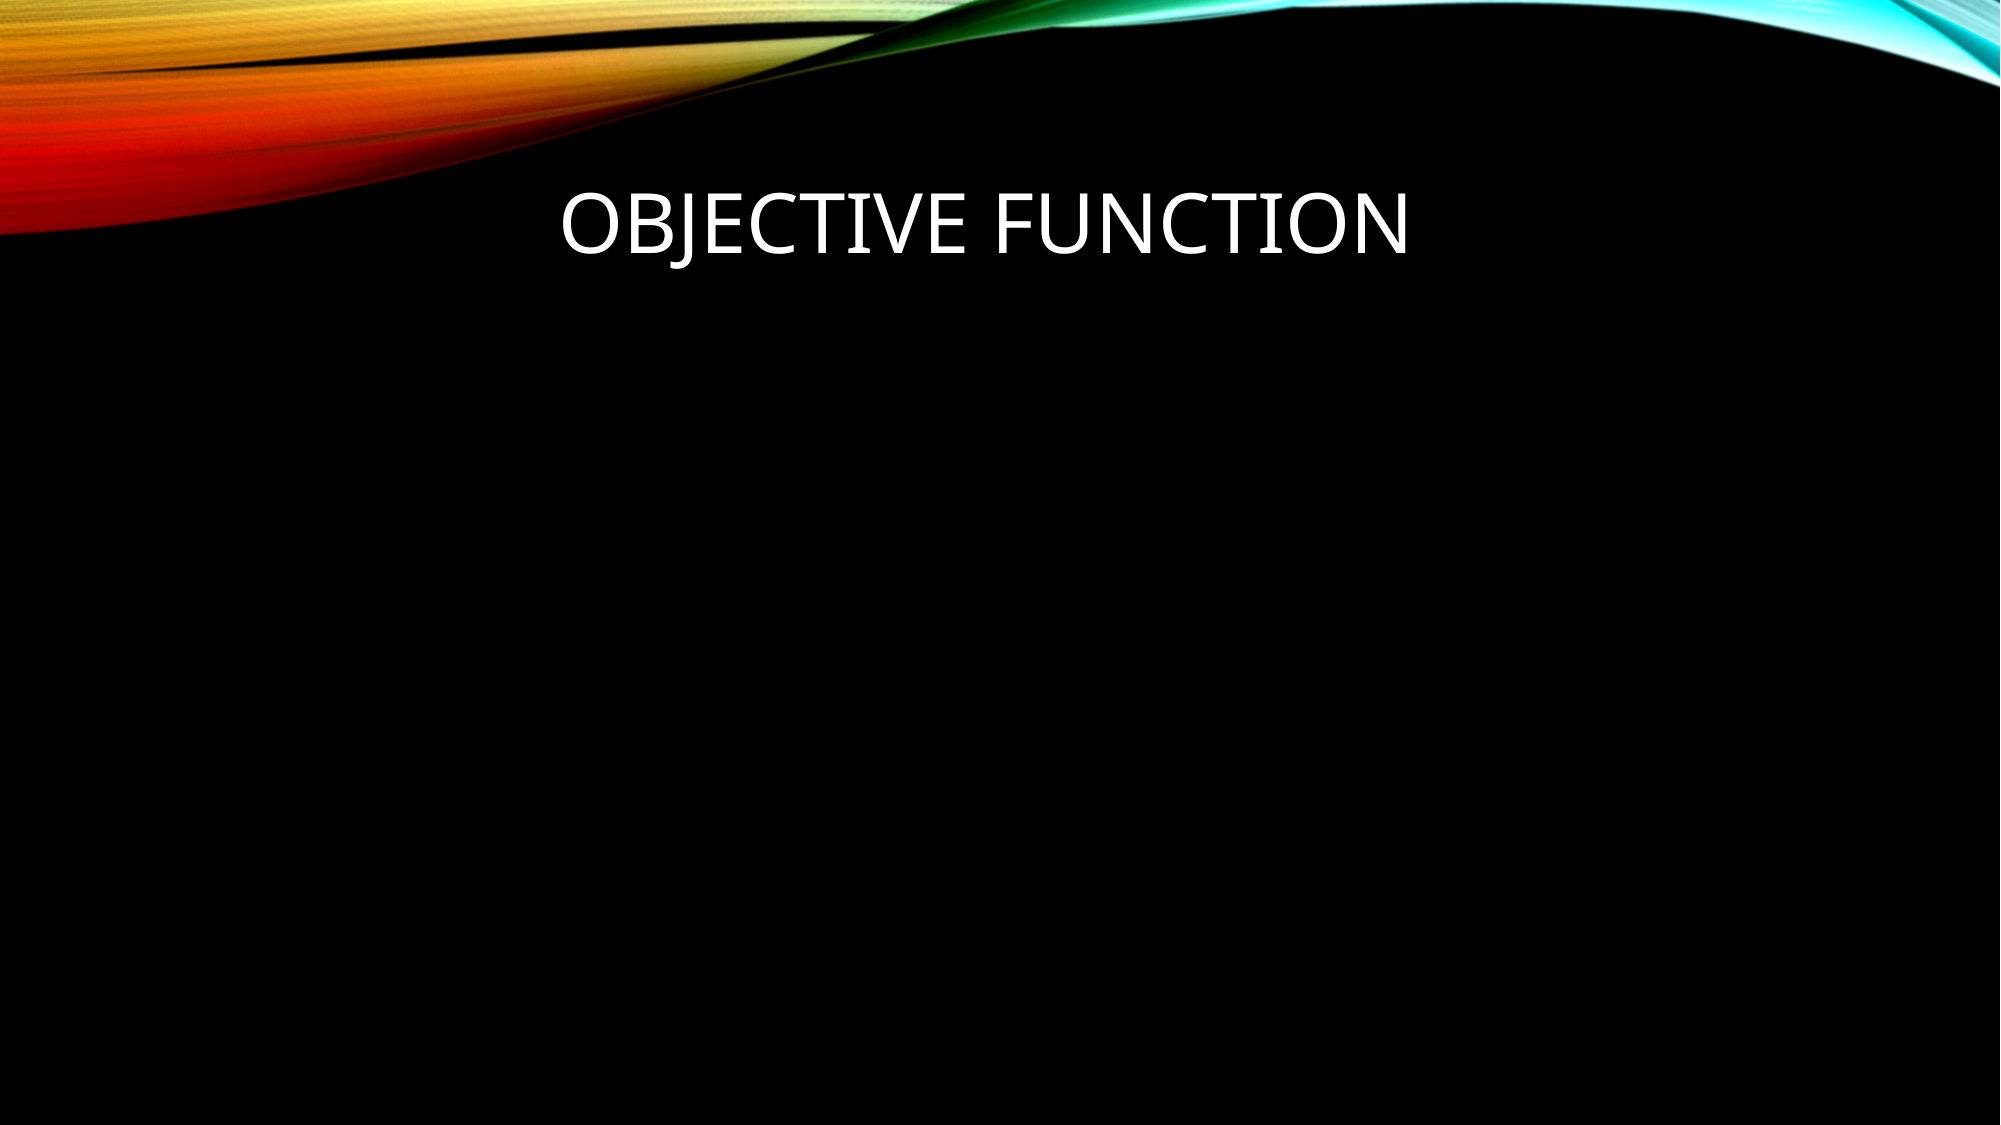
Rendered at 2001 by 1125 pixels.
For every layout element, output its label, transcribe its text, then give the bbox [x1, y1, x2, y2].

picture [0, 0, 2000, 237]
title Objective Function [280, 120, 1693, 333]
